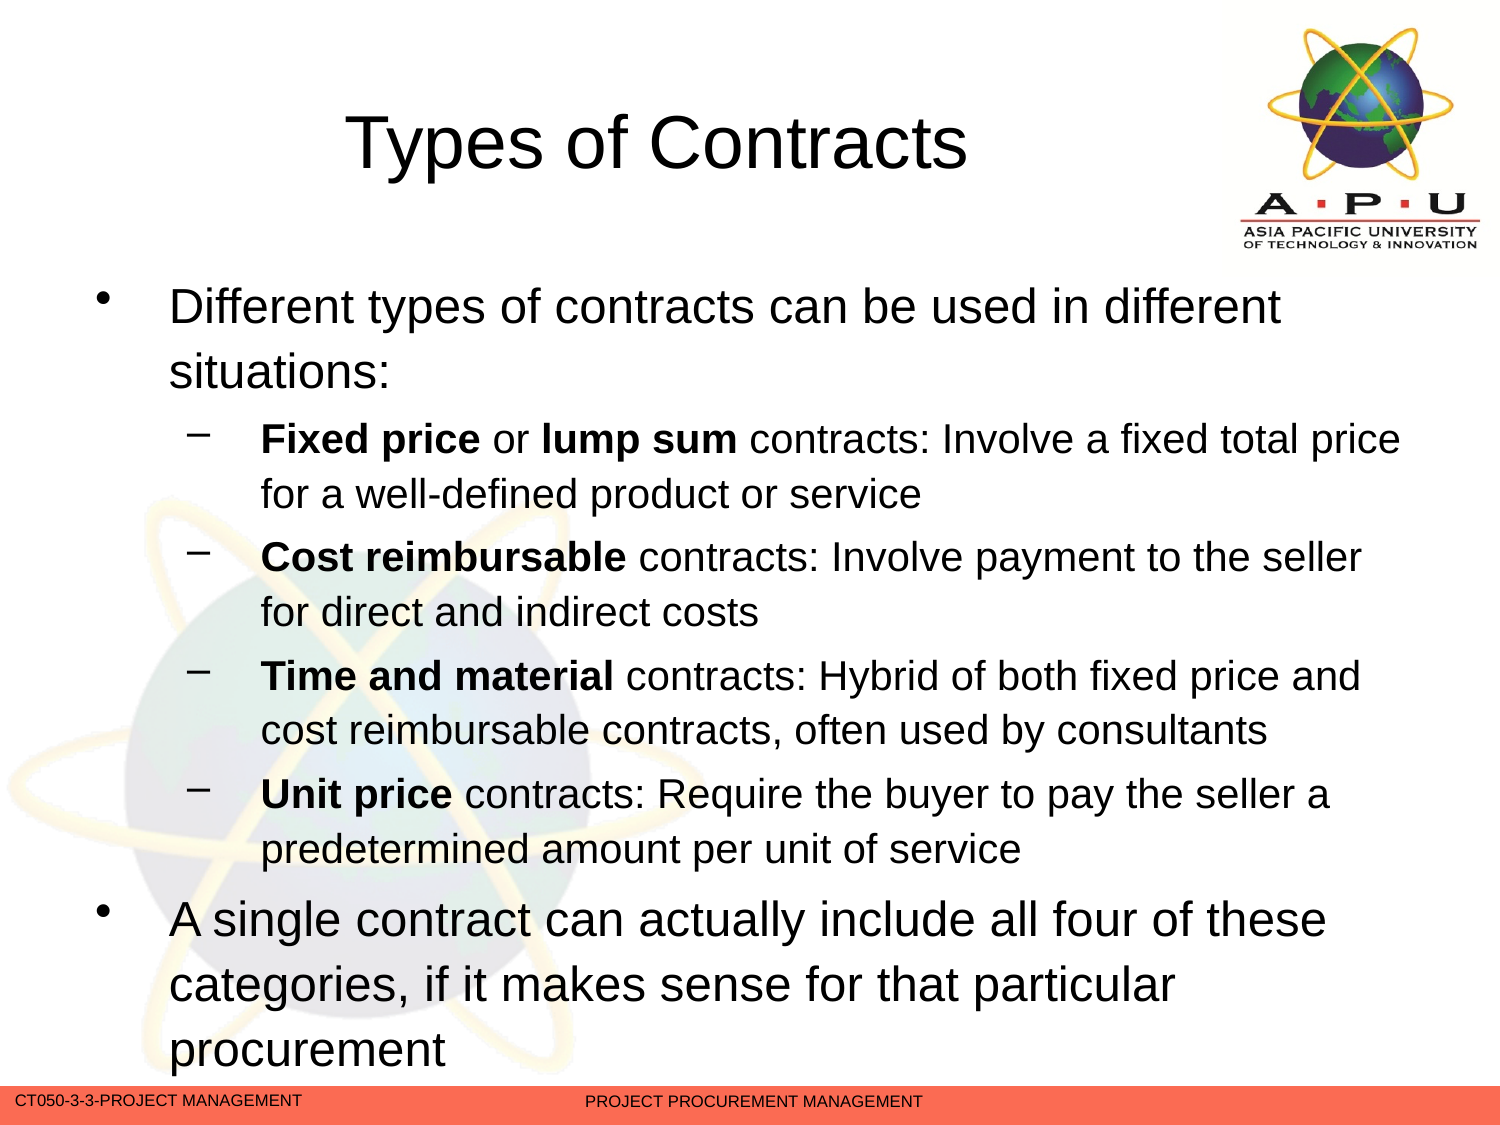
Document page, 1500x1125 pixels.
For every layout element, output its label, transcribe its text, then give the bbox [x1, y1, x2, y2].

title Types of Contracts [79, 45, 1235, 233]
list Different types of contracts can be used in different situations: Fixed price or lump sum contracts: Involve a fixed total price for a well-defined product or service Cost reimbursable contracts: Involve payment to the seller for direct and indirect costs Time and material contracts: Hybrid of both fixed price and cost reimbursable contracts, often used by consultants Unit price contracts: Require the buyer to pay the seller a predetermined amount per unit of service A single contract can actually include all four of these categories, if it makes sense for that particular procurement [79, 260, 1430, 1085]
picture [1222, 0, 1500, 277]
